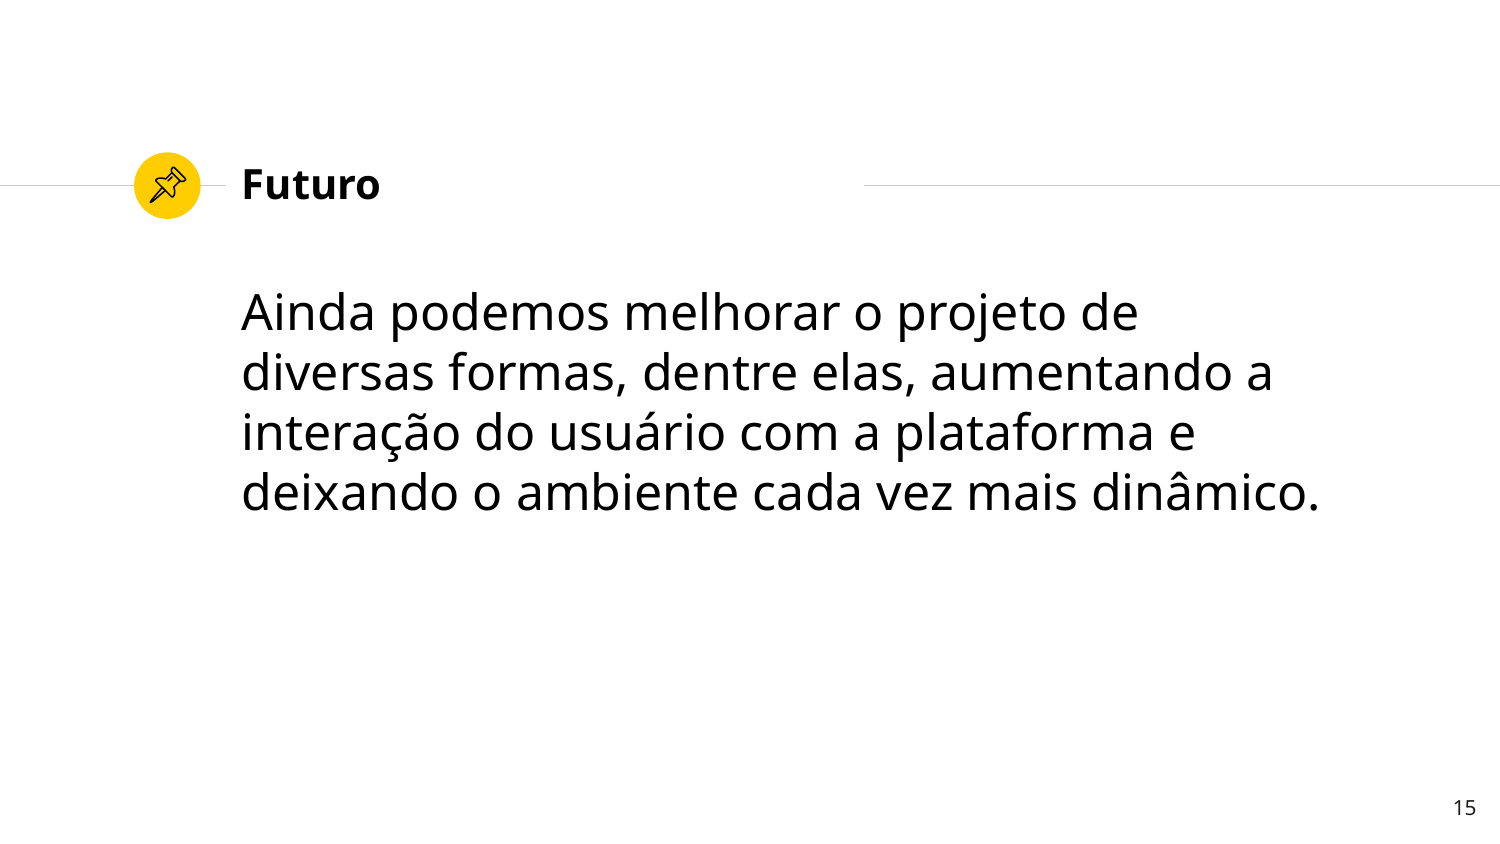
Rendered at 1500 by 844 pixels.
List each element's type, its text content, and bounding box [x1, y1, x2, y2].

slide_number 15 [1401, 779, 1492, 844]
list Ainda podemos melhorar o projeto de diversas formas, dentre elas, aumentando a interação do usuário com a plataforma e deixando o ambiente cada vez mais dinâmico. [226, 265, 1344, 776]
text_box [150, 166, 186, 203]
title Futuro [226, 146, 863, 219]
